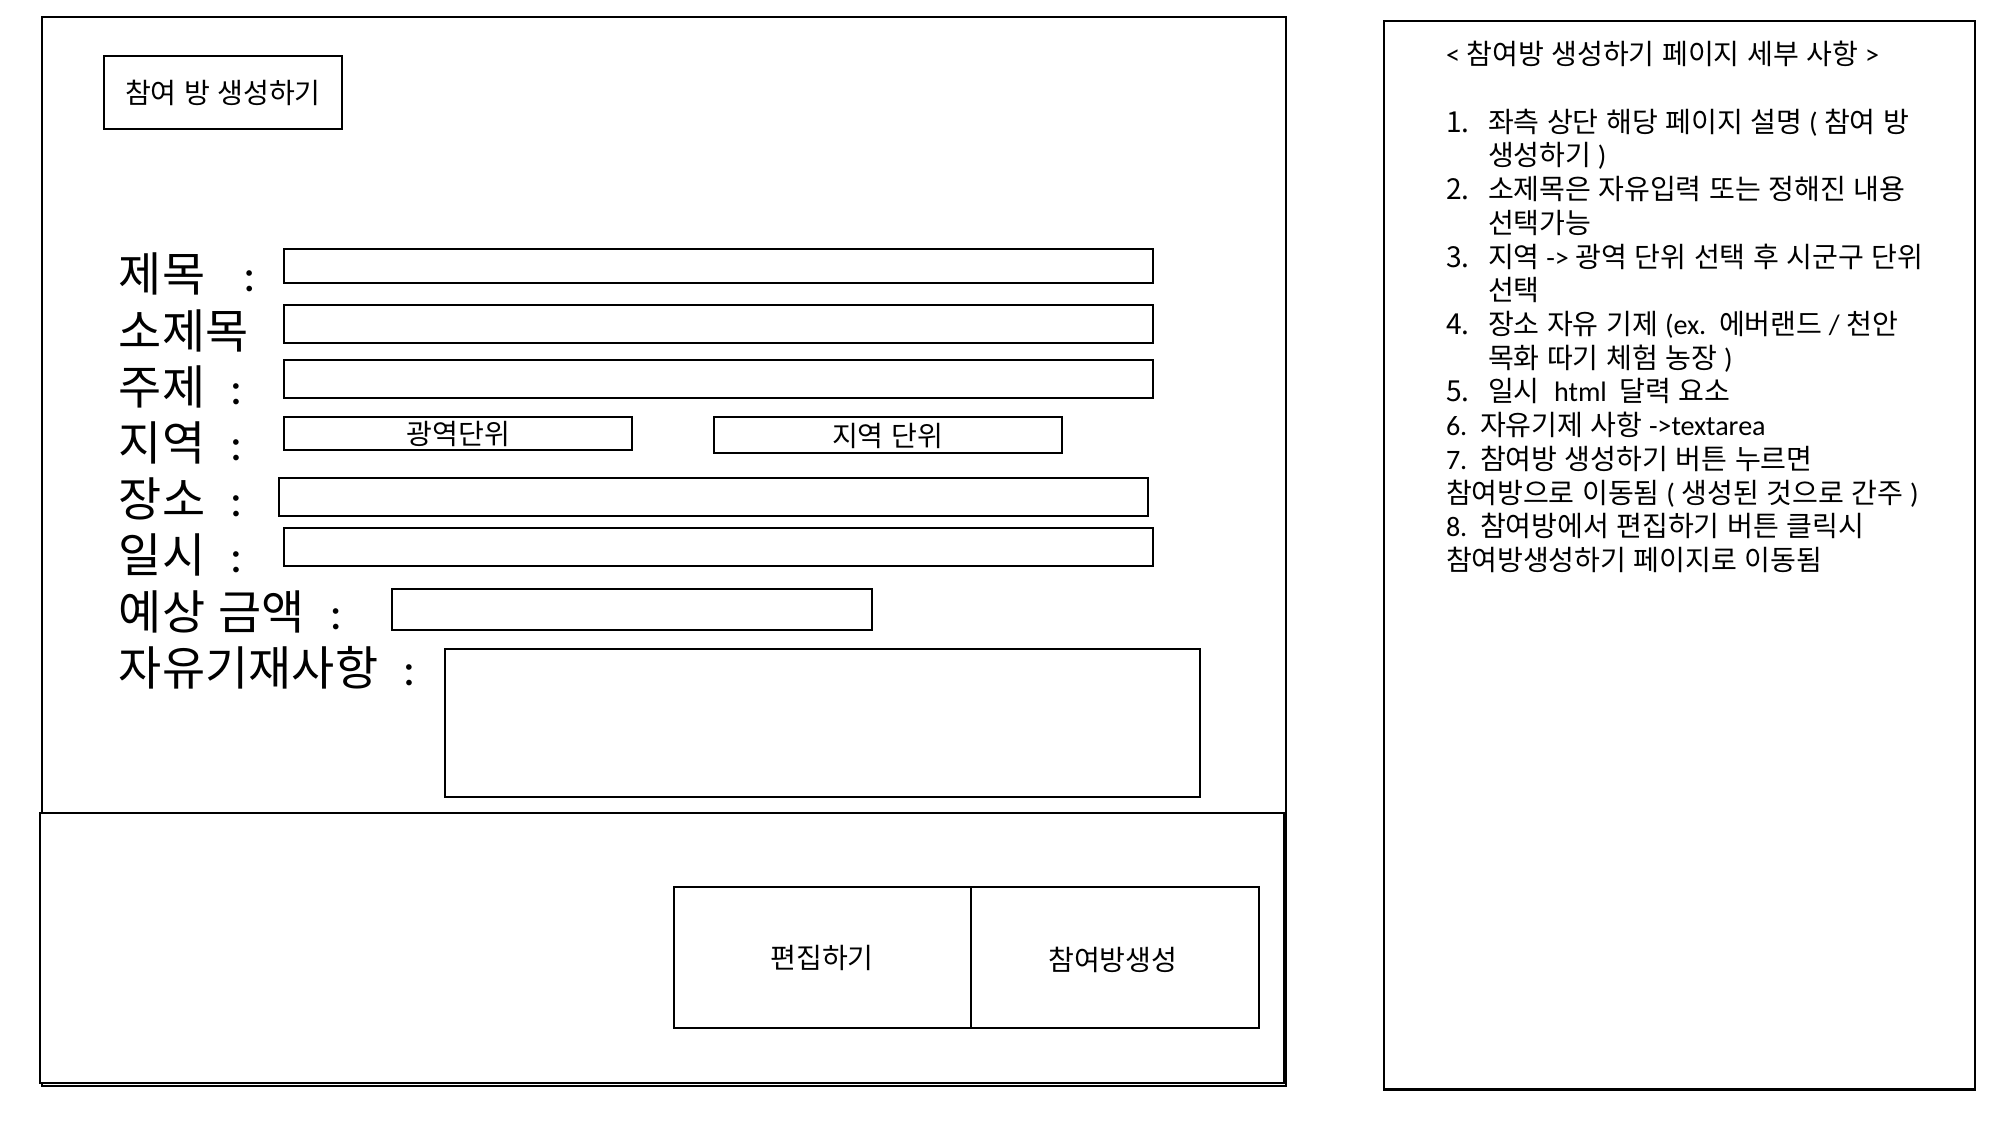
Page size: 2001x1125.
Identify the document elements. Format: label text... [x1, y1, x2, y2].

text_box 제목 : 소제목 주제 : 지역 : 장소 : 일시 : 예상 금액 : 자유기재사항 : [104, 237, 1188, 802]
text_box 참여방생성 [1033, 934, 1238, 984]
text_box [283, 359, 1154, 399]
text_box 편집하기 [673, 886, 972, 1029]
text_box [278, 477, 1149, 517]
text_box 참여 방 생성하기 [103, 55, 343, 130]
text_box [444, 648, 1201, 798]
text_box [283, 527, 1154, 567]
text_box 지역 단위 [713, 416, 1063, 454]
text_box [283, 304, 1154, 344]
text_box [972, 886, 1260, 1029]
text_box <참여방 생성하기 페이지 세부 사항> 좌측 상단 해당 페이지 설명(참여 방 생성하기) 소제목은 자유입력 또는 정해진 내용 선택가능 지역->광역 단위 선택 후 시군구 단위 선택 장소 자유 기제(ex. 에버랜드/천안 목화 따기 체험 농장) 일시 html 달력 요소 6. 자유기제 사항->textarea 7. 참여방 생성하기 버튼 누르면 참여방으로 이동됨(생성된 것으로 간주) 8. 참여방에서 편집하기 버튼 클릭시 참여방생성하기 페이지로 이동됨 [1431, 29, 1948, 618]
text_box [1383, 20, 1976, 1091]
text_box [283, 248, 1154, 284]
text_box [39, 812, 1285, 1084]
text_box [391, 588, 873, 631]
text_box 광역단위 [283, 416, 633, 451]
text_box [41, 16, 1287, 1087]
